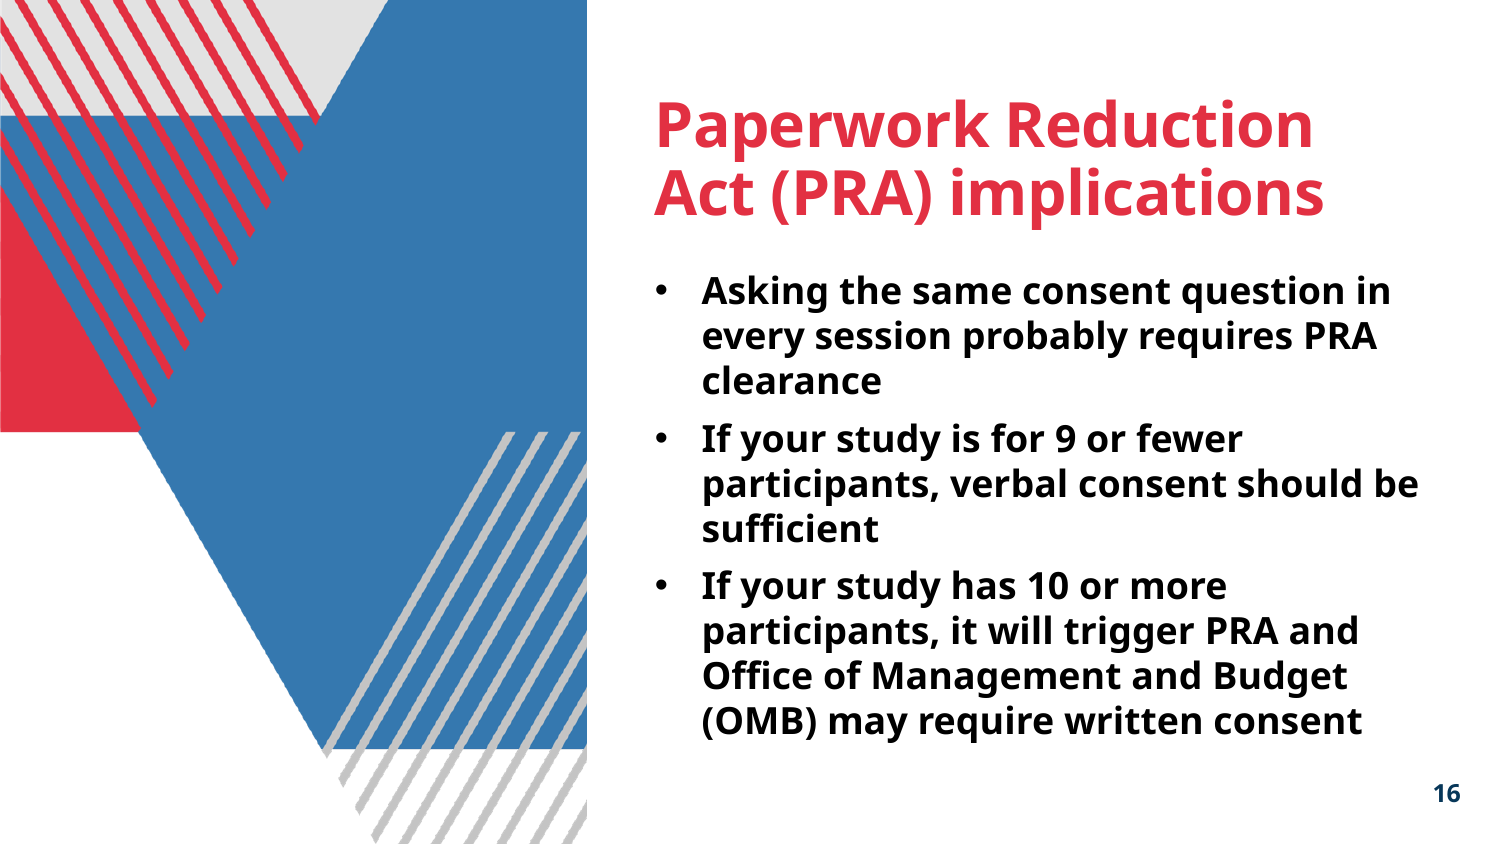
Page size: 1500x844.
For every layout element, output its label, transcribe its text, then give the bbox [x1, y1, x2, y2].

title Paperwork Reduction Act (PRA) implications [639, 88, 1437, 235]
list Asking the same consent question in every session probably requires PRA clearance If your study is for 9 or fewer participants, verbal consent should be sufficient If your study has 10 or more participants, it will trigger PRA and Office of Management and Budget (OMB) may require written consent [639, 281, 1437, 729]
text_box 16 [1413, 771, 1461, 818]
picture [0, 0, 587, 844]
